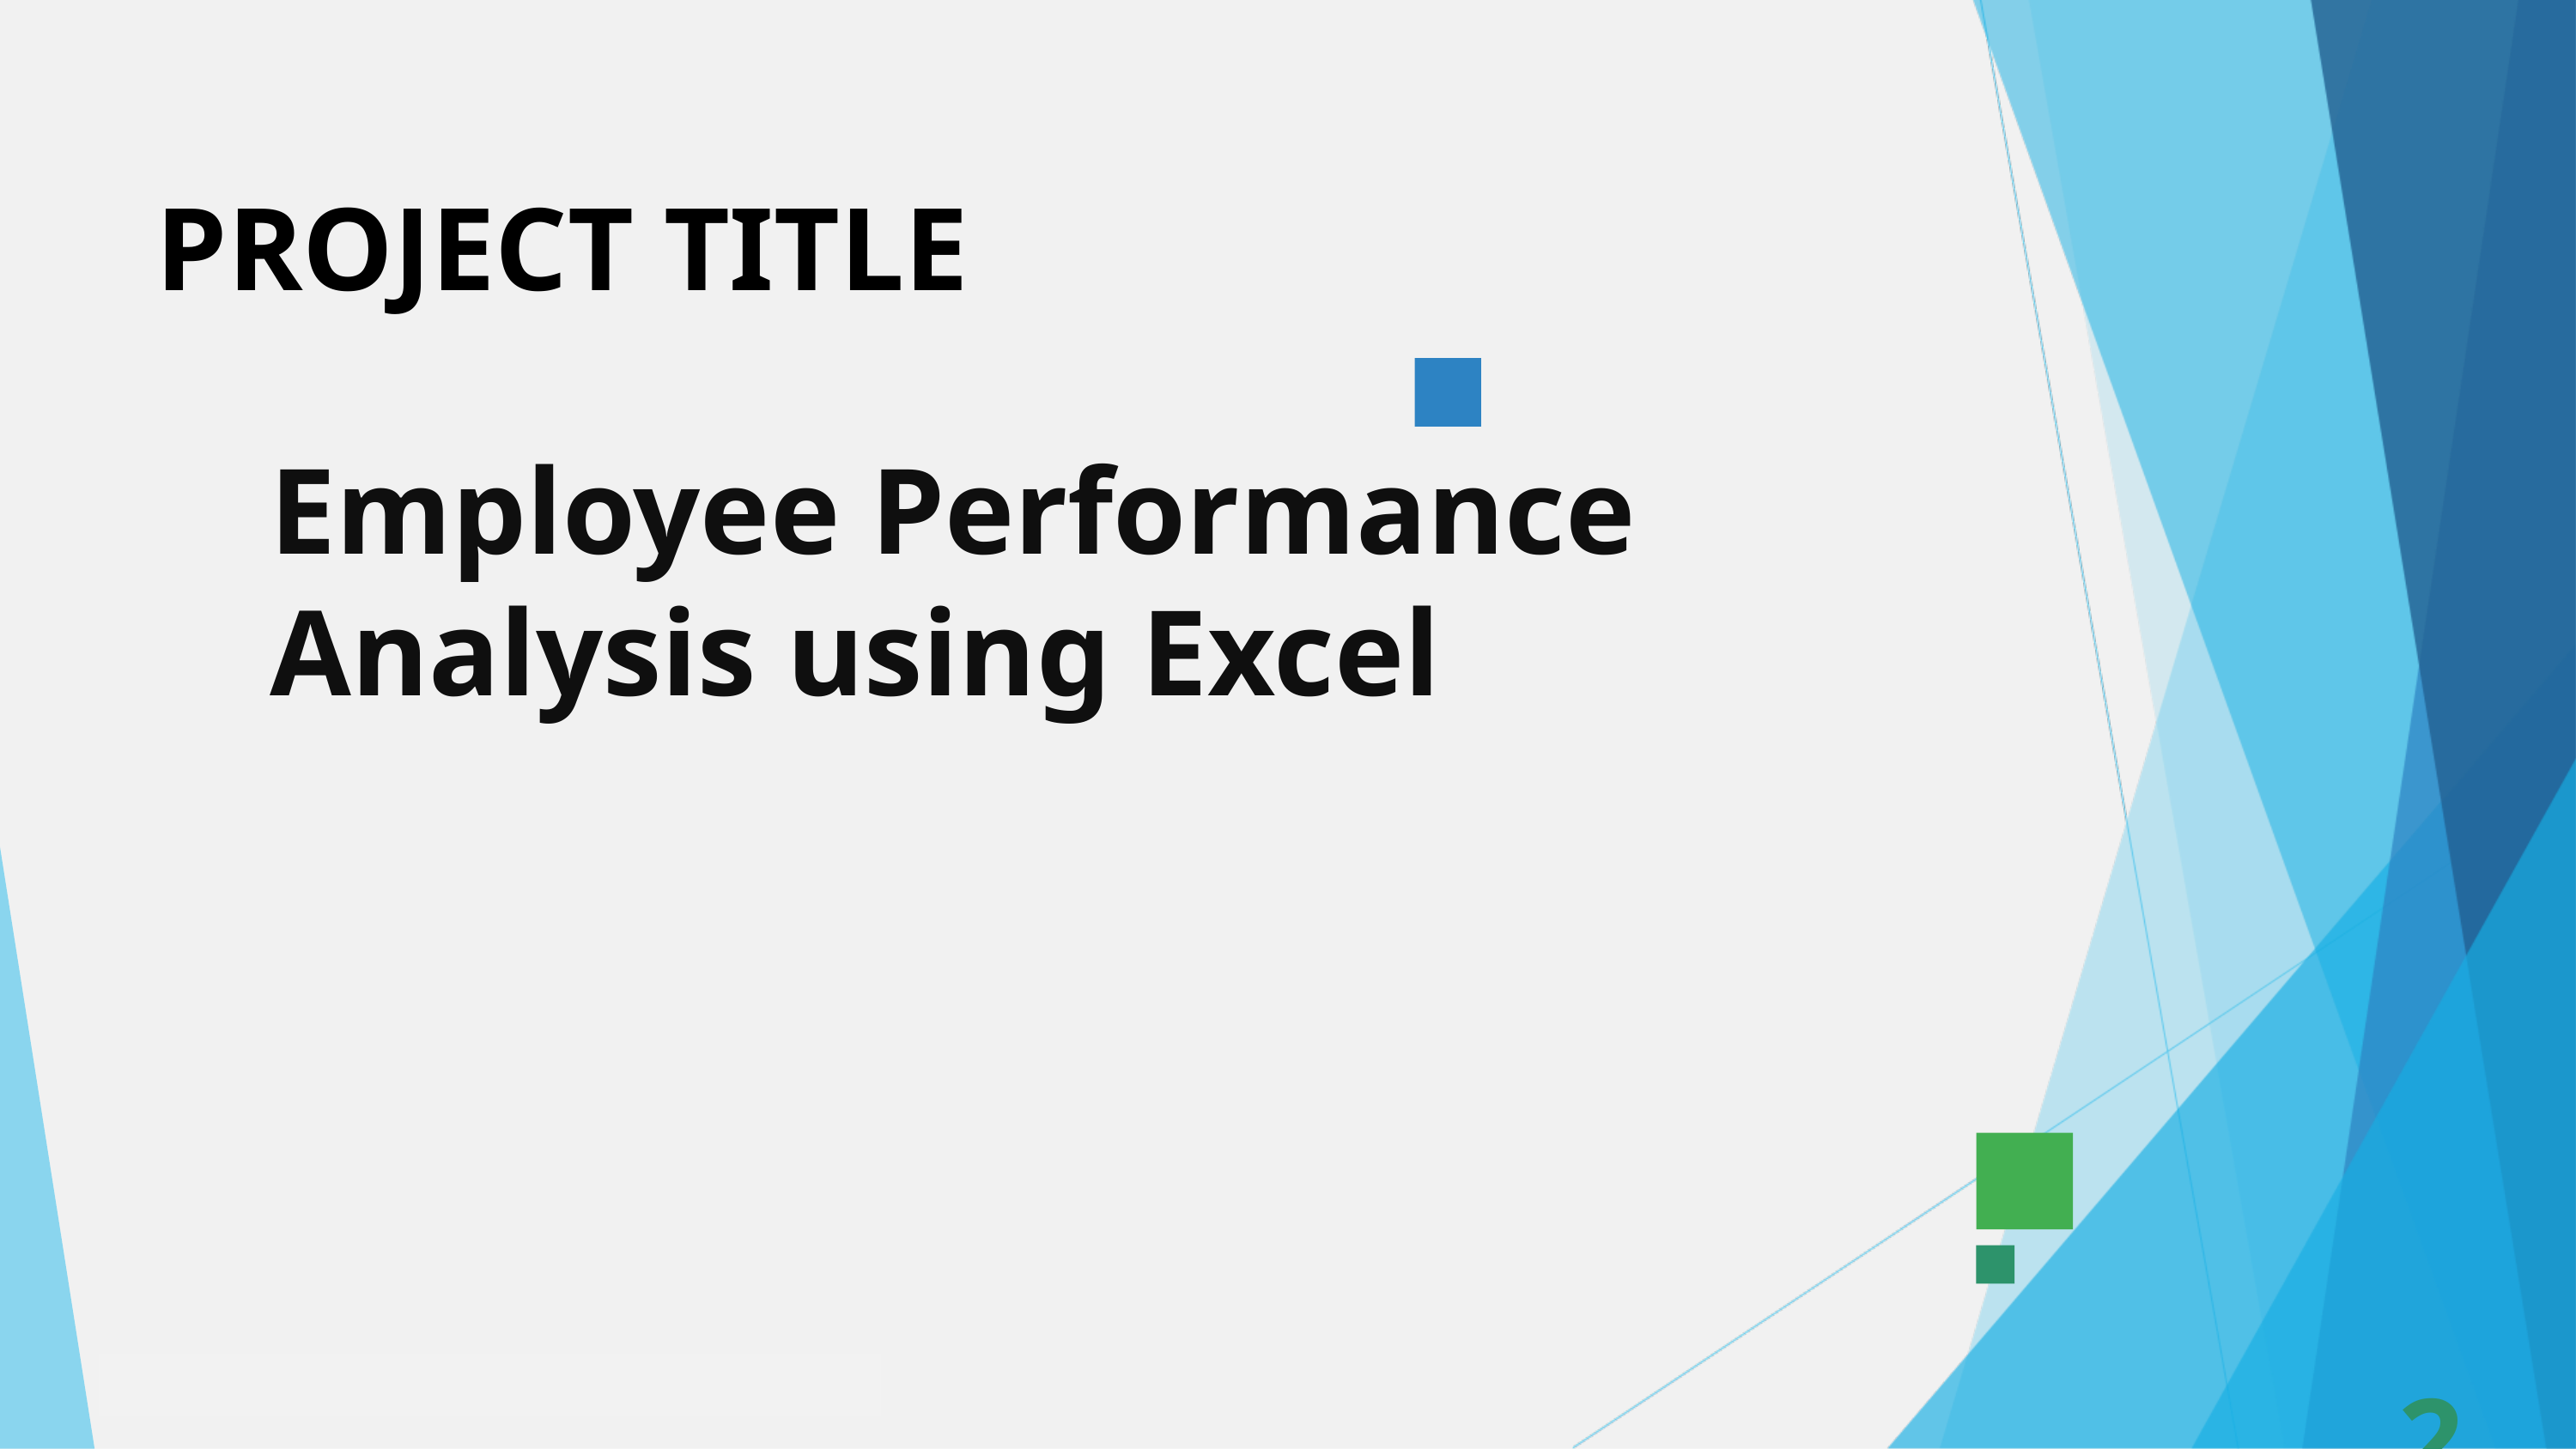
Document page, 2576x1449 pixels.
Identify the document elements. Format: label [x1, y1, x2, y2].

text_box [0, 846, 95, 1449]
text_box [0, 0, 2576, 1449]
text_box [1976, 1245, 2015, 1284]
text_box [1414, 357, 1482, 427]
text_box [1976, 1132, 2074, 1230]
